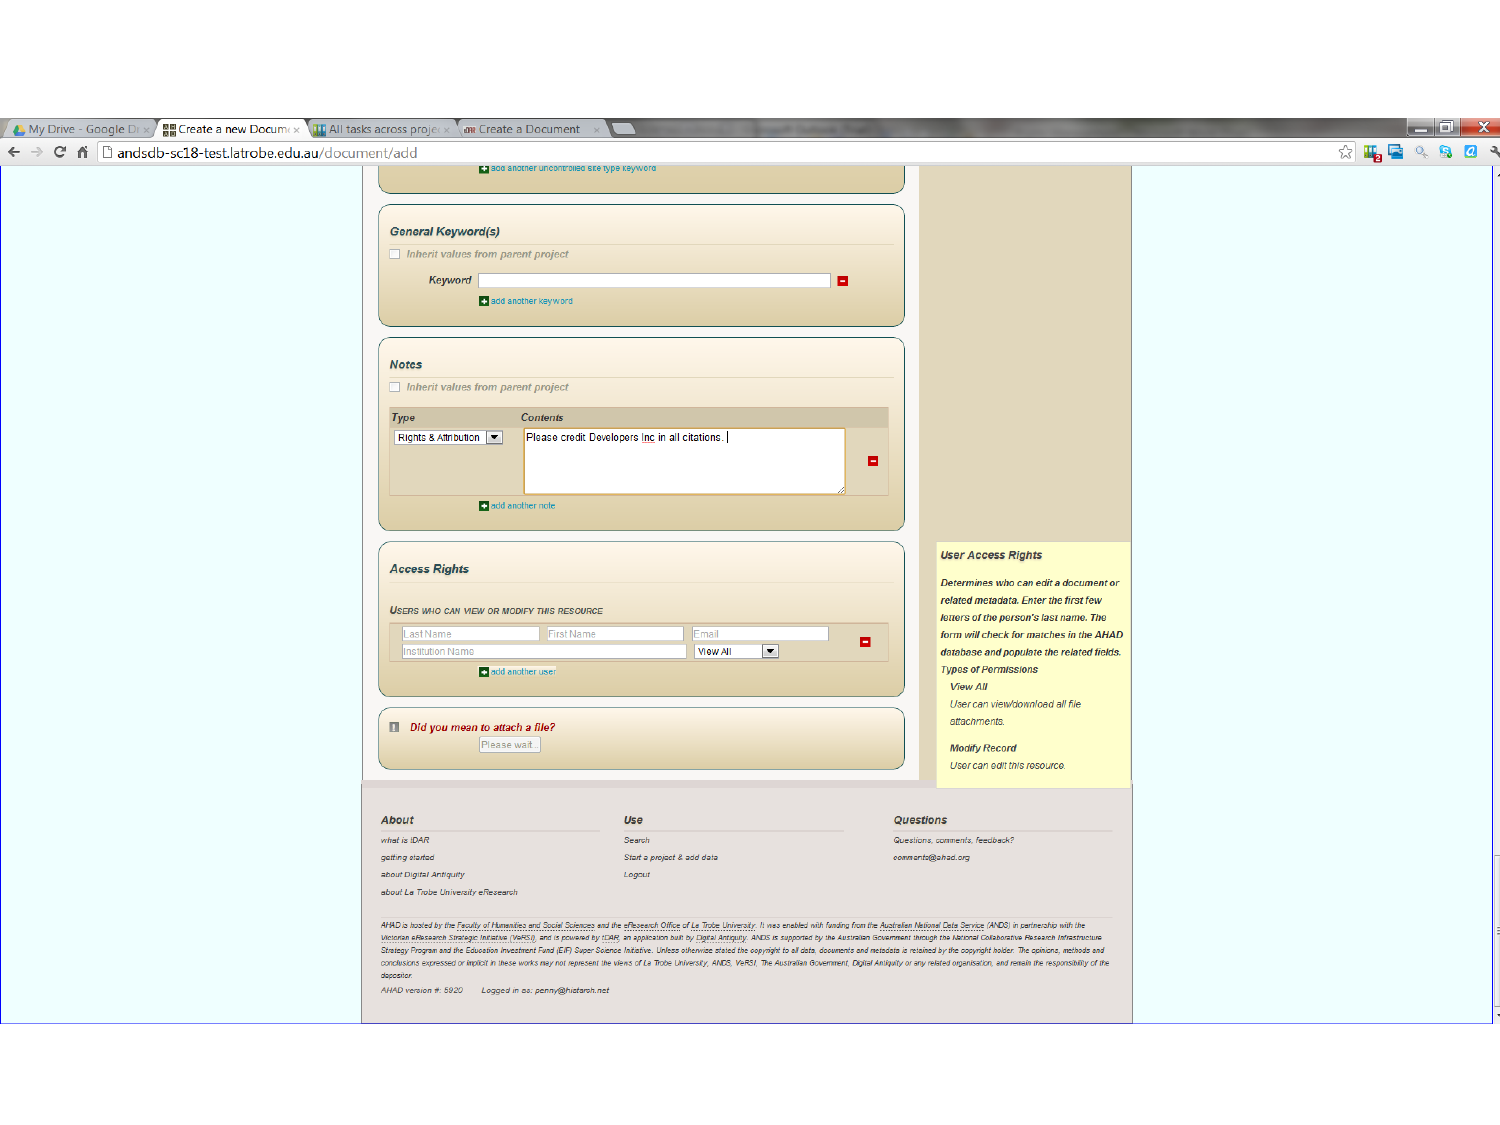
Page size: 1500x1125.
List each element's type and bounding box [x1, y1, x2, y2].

picture [0, 117, 1500, 1024]
